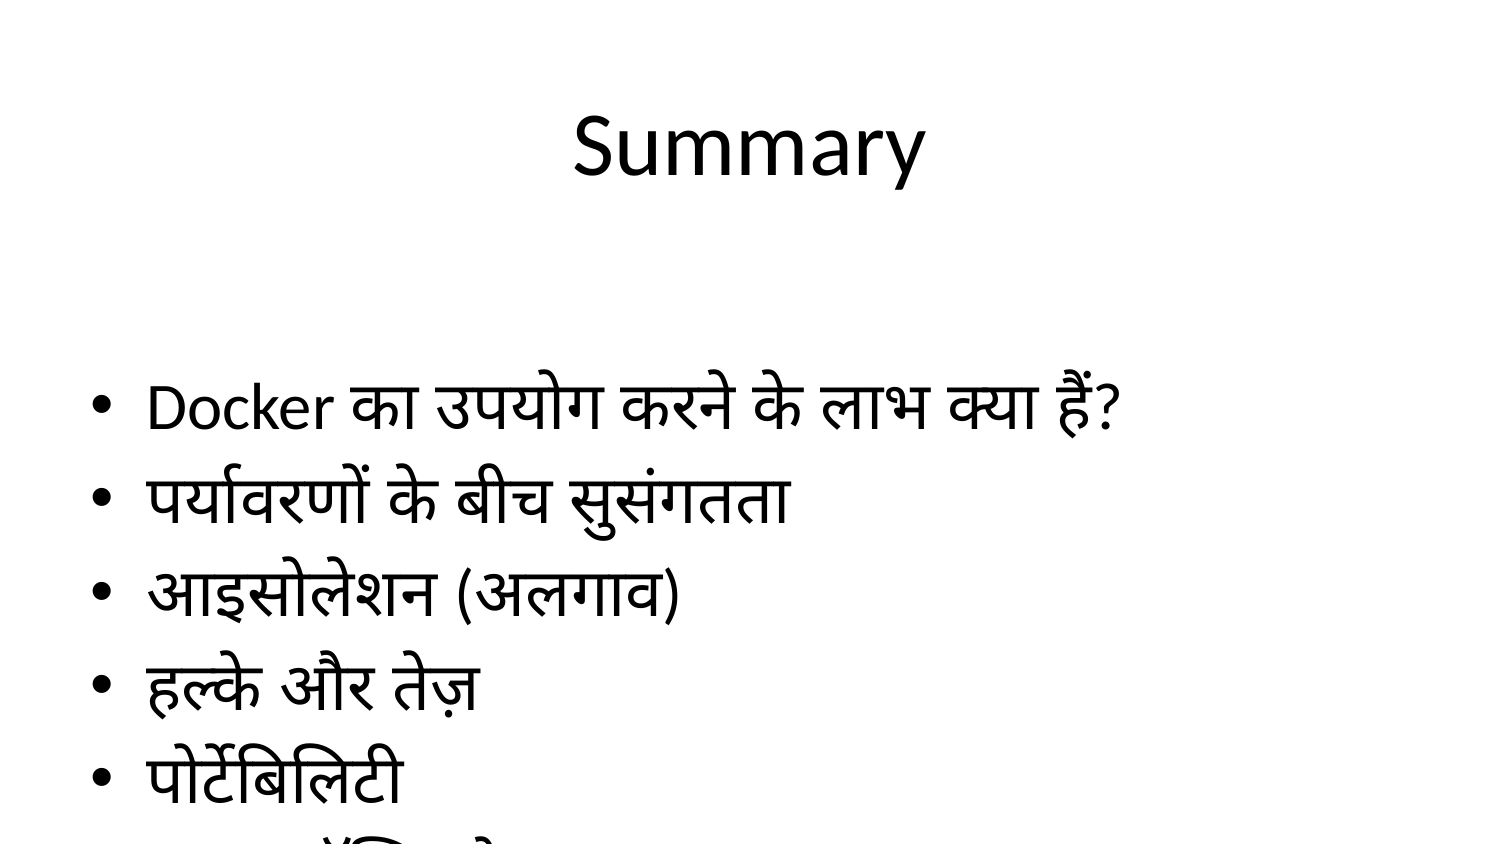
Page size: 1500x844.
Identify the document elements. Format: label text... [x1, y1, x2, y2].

list Docker का उपयोग करने के लाभ क्या हैं? पर्यावरणों के बीच सुसंगतता आइसोलेशन (अलगाव) हल्के और तेज़ पोर्टेबिलिटी सरल कॉन्फ़िगरेशन कुशल संसाधन उपयोग CI/CD इंटीग्रेशन सुरक्षा स्केलेबिलिटी और माइक्रोसर्विसेज़ पर्यावरणों के लिए संस्करण नियंत्रण इंफ्रास्ट्रक्चर एज़ कोड (IaC) समुदाय और इकोसिस्टम [75, 262, 1425, 844]
title Summary [75, 45, 1425, 233]
